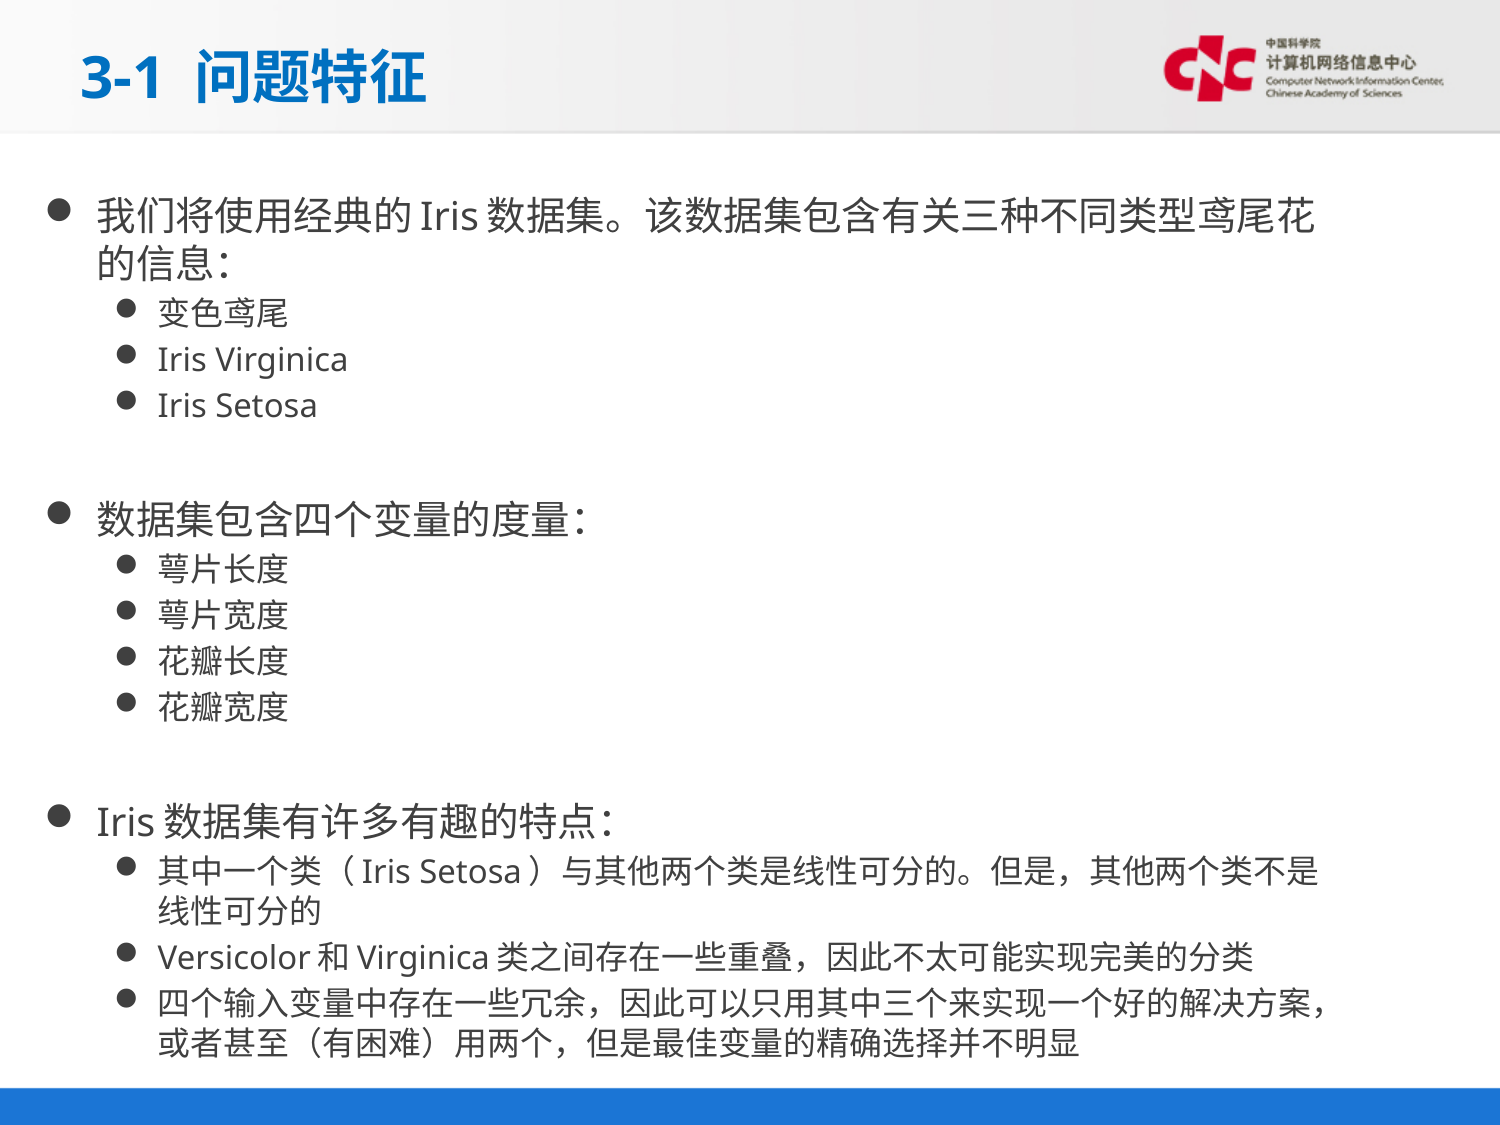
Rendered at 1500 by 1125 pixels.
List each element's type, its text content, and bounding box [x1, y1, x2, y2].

list 我们将使用经典的Iris数据集。该数据集包含有关三种不同类型鸢尾花的信息： 变色鸢尾 Iris Virginica Iris Setosa 数据集包含四个变量的度量： 萼片长度 萼片宽度 花瓣长度 花瓣宽度 Iris数据集有许多有趣的特点： 其中一个类（Iris Setosa）与其他两个类是线性可分的。但是，其他两个类不是线性可分的 Versicolor和Virginica类之间存在一些重叠，因此不太可能实现完美的分类 四个输入变量中存在一些冗余，因此可以只用其中三个来实现一个好的解决方案，或者甚至（有困难）用两个，但是最佳变量的精确选择并不明显 [29, 183, 1341, 1071]
picture [0, 0, 1500, 1125]
title 3-1 问题特征 [64, 25, 1400, 126]
